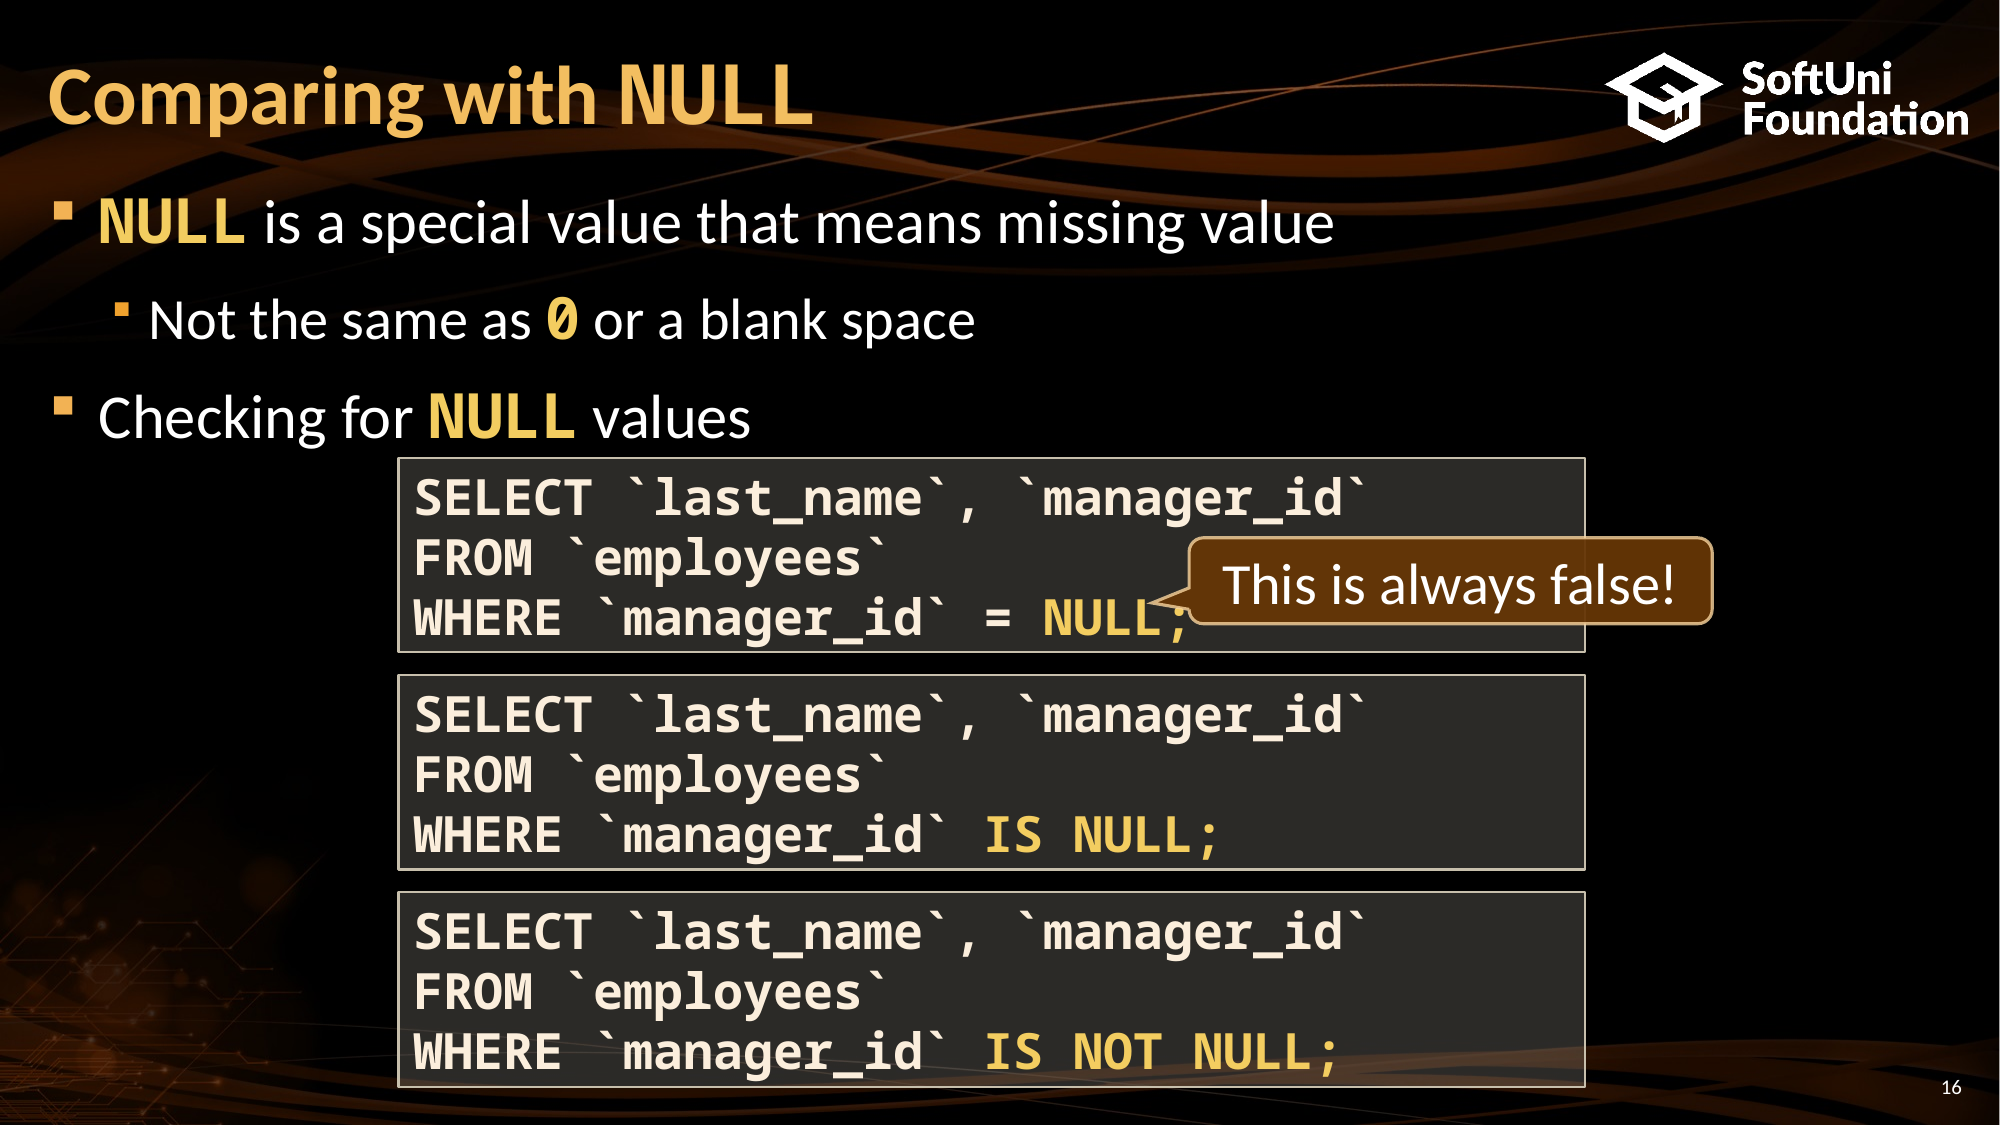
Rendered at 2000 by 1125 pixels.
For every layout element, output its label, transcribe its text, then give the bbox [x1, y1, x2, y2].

list NULL is a special value that means missing value Not the same as 0 or a blank space Checking for NULL values [31, 174, 1968, 1089]
text_box SELECT `last_name`, `manager_id` FROM `employees` WHERE `manager_id` IS NULL; [398, 674, 1586, 870]
picture [0, 0, 2000, 1125]
slide_number 16 [1897, 1070, 1968, 1103]
text_box SELECT `last_name`, `manager_id` FROM `employees` WHERE `manager_id` IS NOT NULL; [398, 892, 1586, 1088]
text_box SELECT `last_name`, `manager_id` FROM `employees` WHERE `manager_id` = NULL; [398, 457, 1586, 653]
title Comparing with NULL [30, 6, 1602, 189]
text_box This is always false! [1148, 536, 1714, 625]
